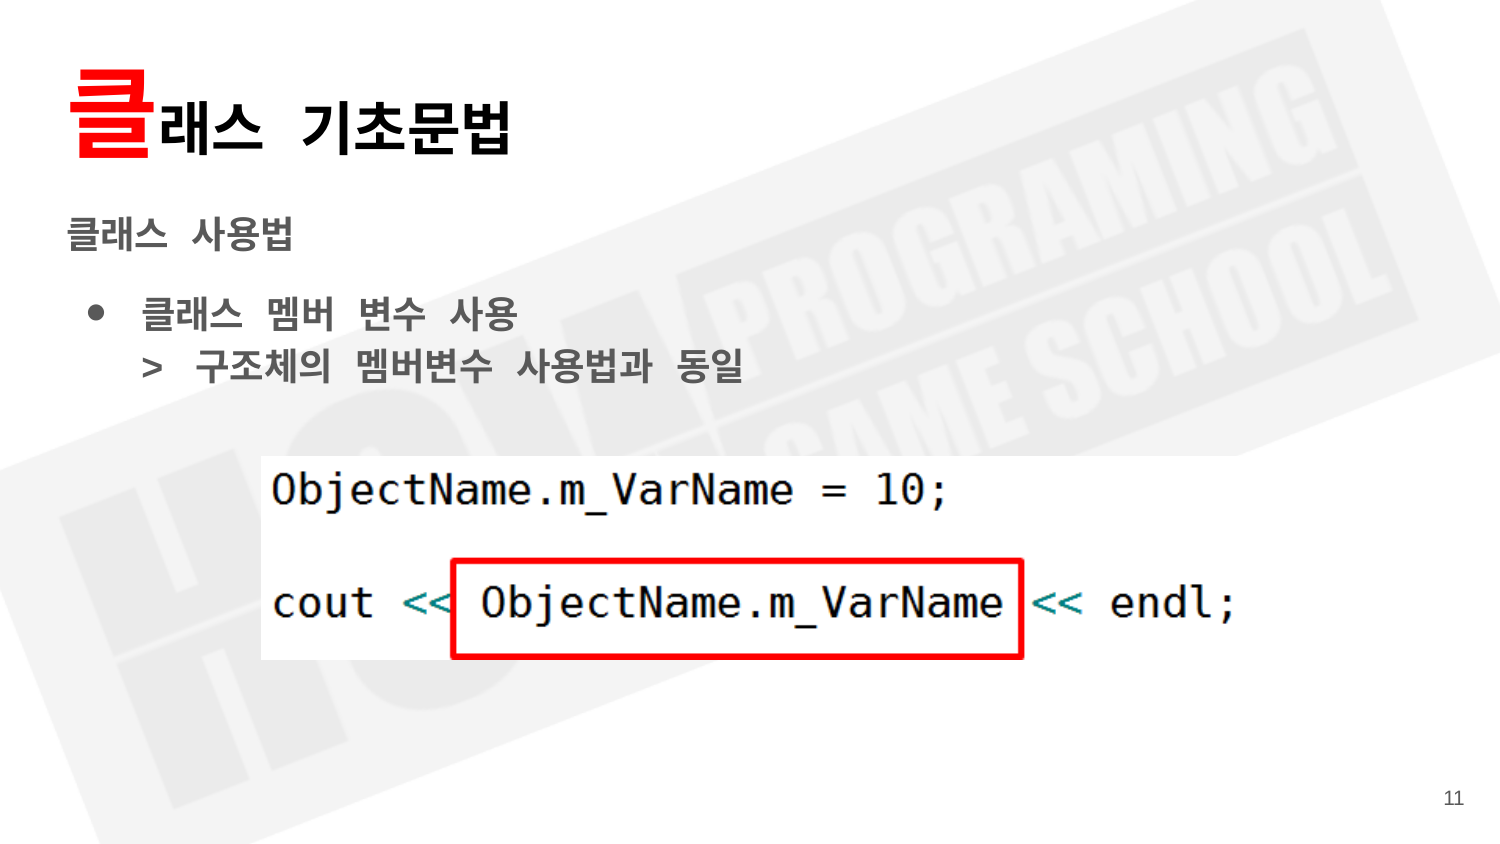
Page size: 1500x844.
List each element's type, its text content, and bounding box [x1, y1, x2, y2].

title 클래스 기초문법 [51, 35, 1449, 130]
list 클래스 멤버 변수 사용 > 구조체의 멤버변수 사용법과 동일 [51, 269, 1449, 750]
slide_number ‹#› [1389, 764, 1480, 830]
list 클래스 사용법 [51, 189, 1449, 269]
picture [261, 455, 1239, 660]
